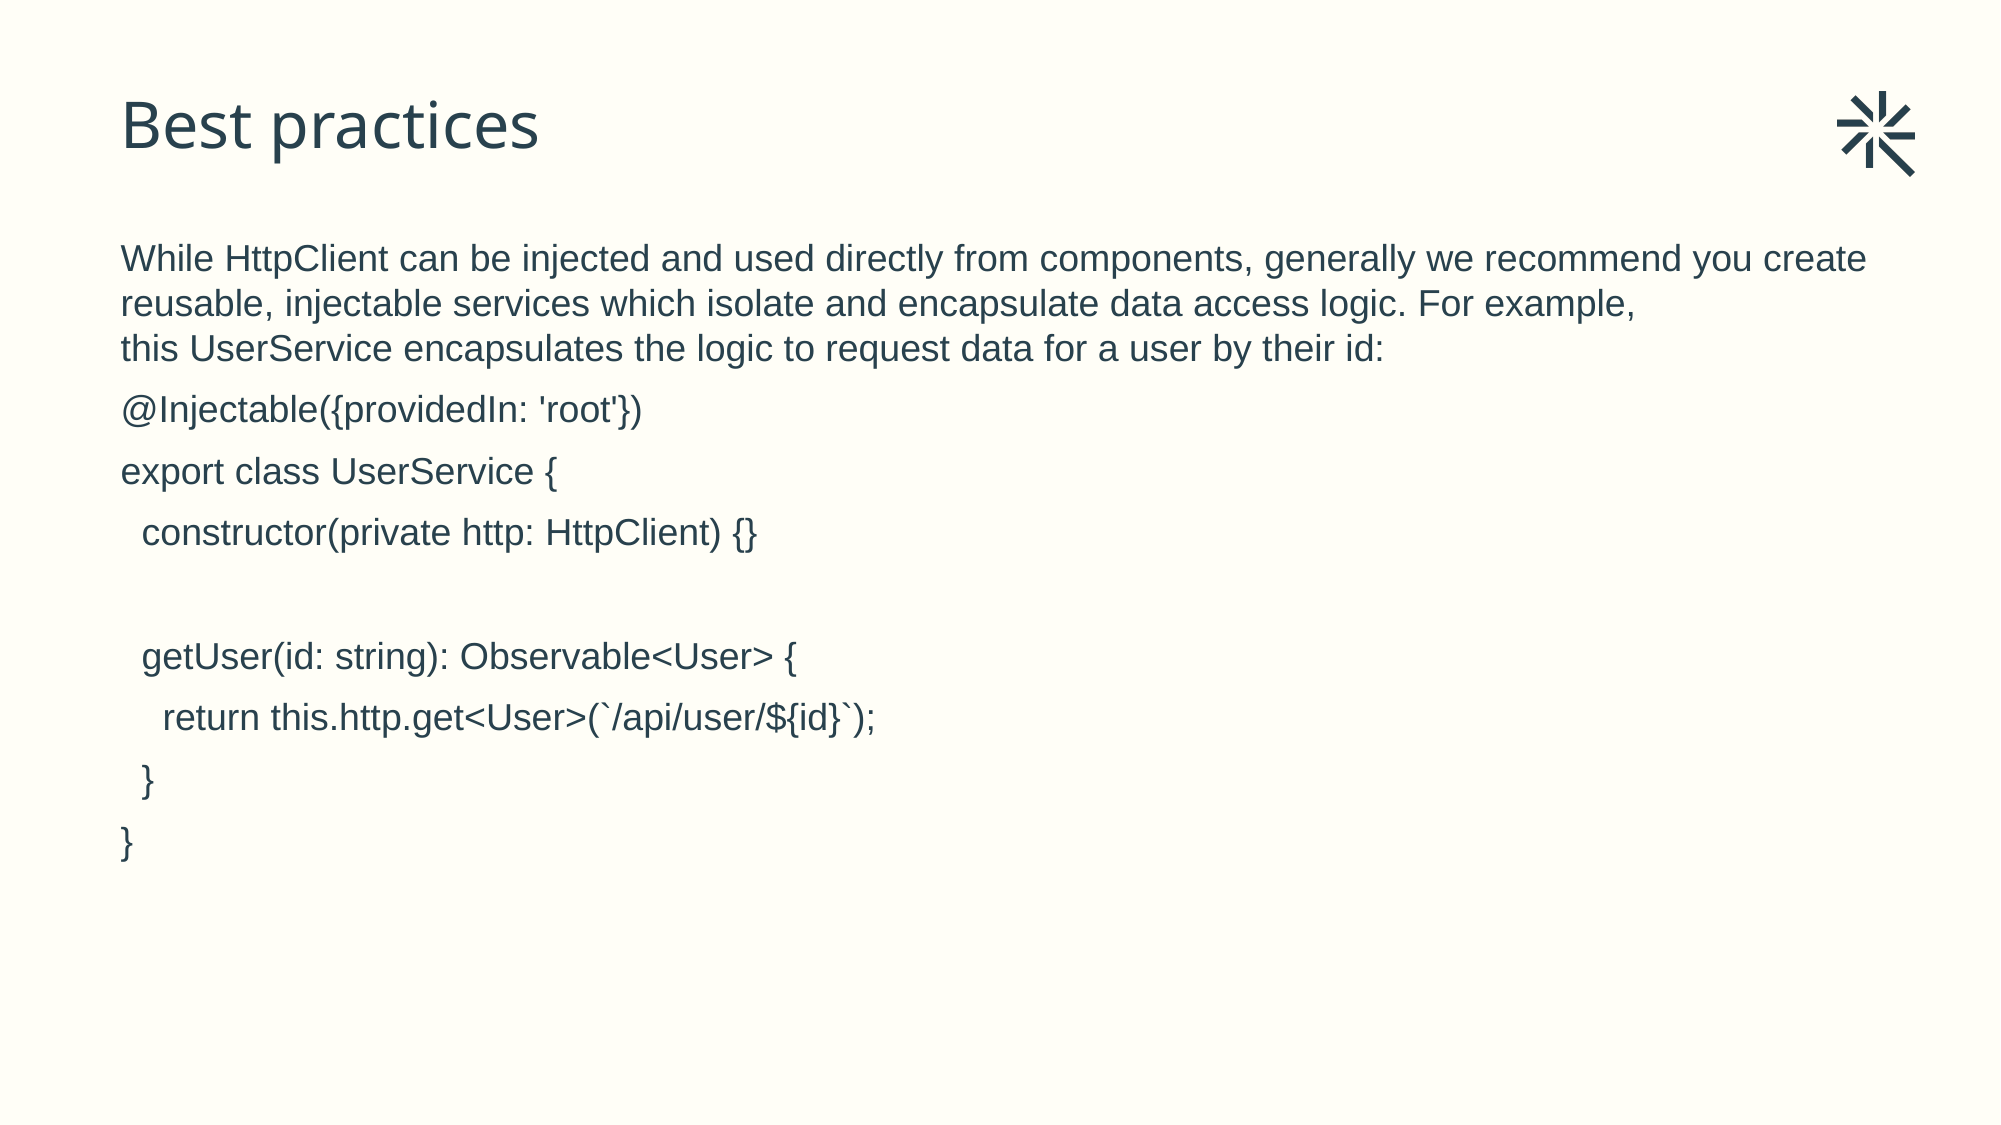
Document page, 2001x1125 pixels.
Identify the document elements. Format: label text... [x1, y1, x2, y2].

list While HttpClient can be injected and used directly from components, generally we recommend you create reusable, injectable services which isolate and encapsulate data access logic. For example, this UserService encapsulates the logic to request data for a user by their id: @Injectable({providedIn: 'root'}) export class UserService { constructor(private http: HttpClient) {} getUser(id: string): Observable<User> { return this.http.get<User>(`/api/user/${id}`); } } [112, 225, 1888, 1038]
picture [1837, 91, 1915, 177]
title Best practices [112, 90, 1773, 181]
